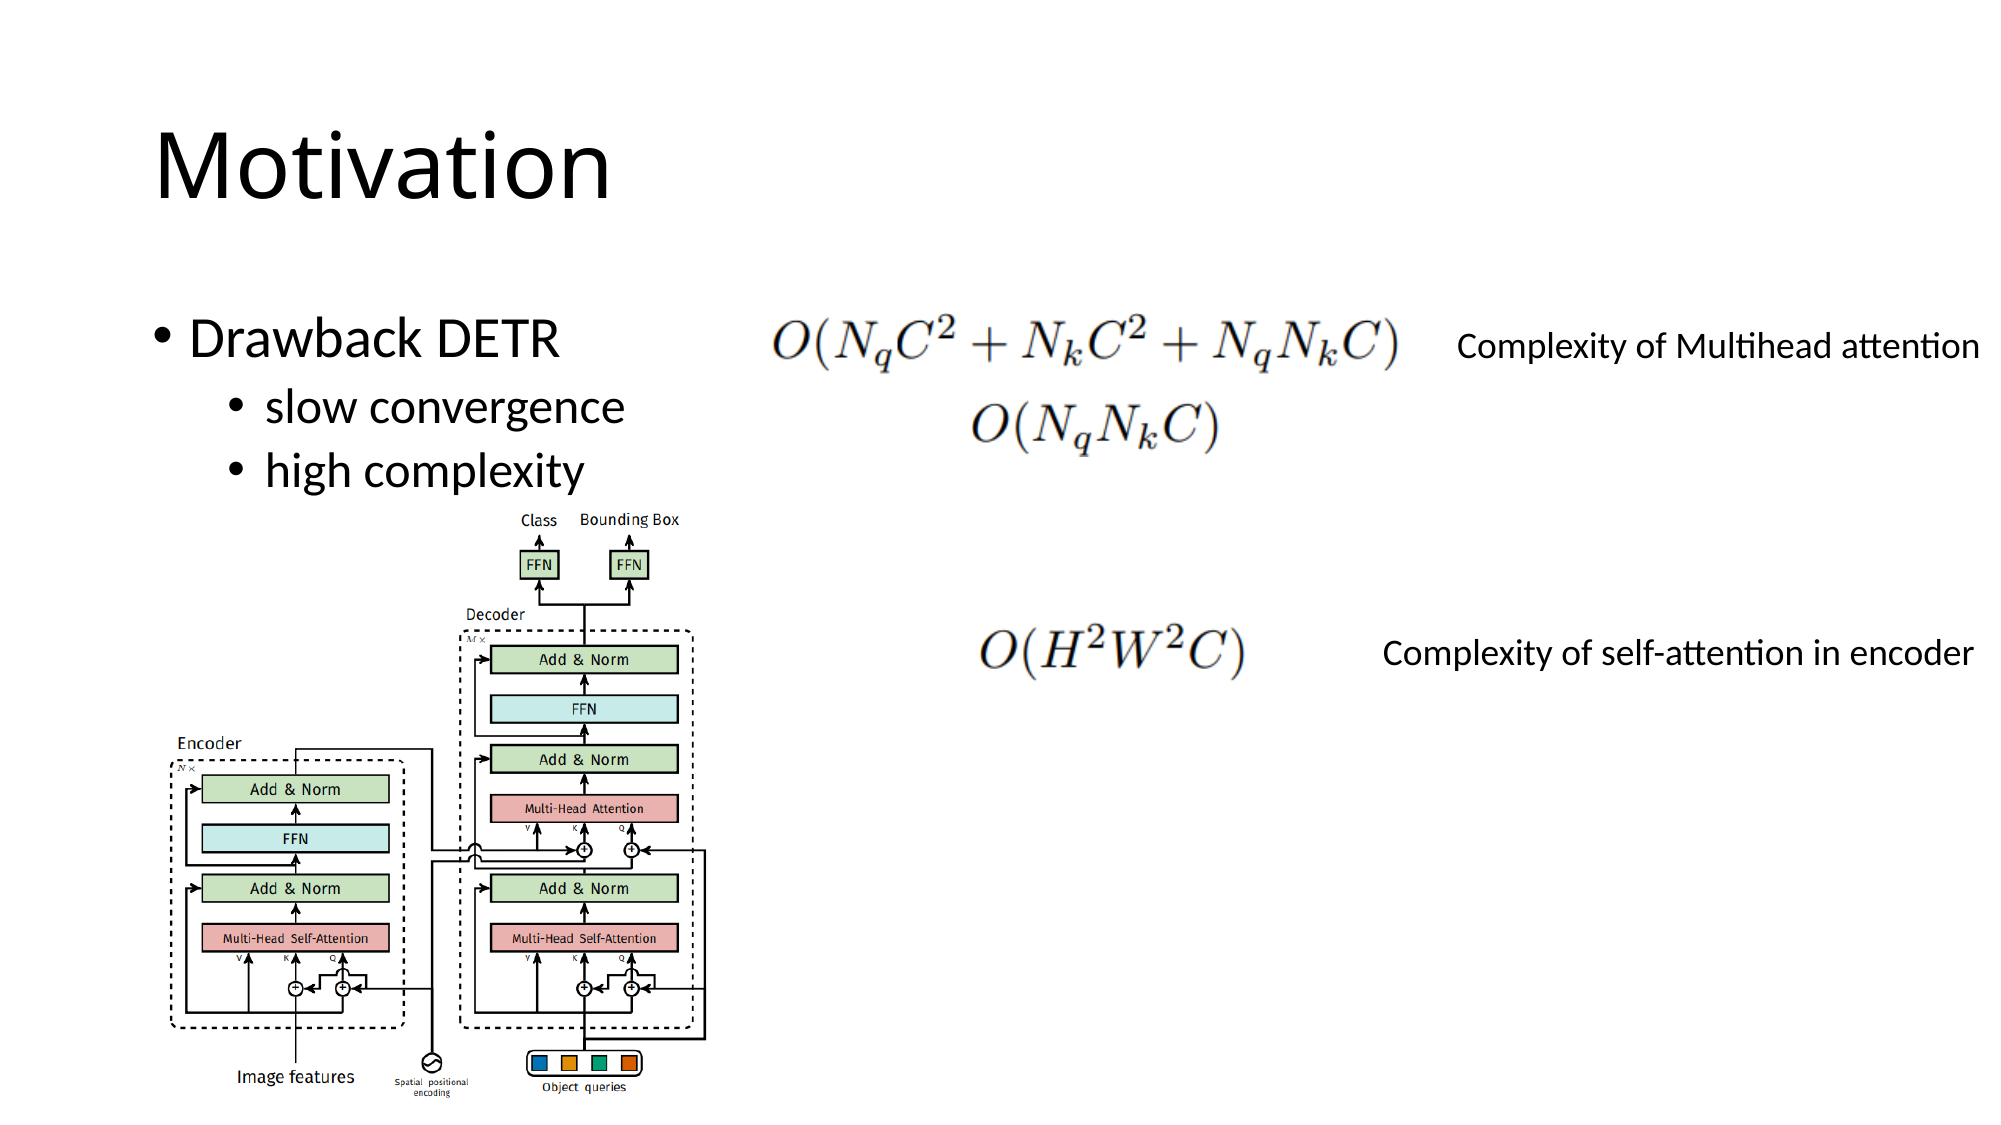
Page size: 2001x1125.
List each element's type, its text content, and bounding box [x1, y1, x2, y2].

text_box Complexity of self-attention in encoder [1368, 620, 2000, 681]
picture [972, 621, 1248, 685]
title Motivation [137, 59, 1863, 278]
picture [768, 313, 1400, 377]
text_box Complexity of Multihead attention [1442, 313, 1997, 374]
list Drawback DETR slow convergence high complexity [137, 299, 1863, 1014]
picture [972, 398, 1225, 457]
picture [163, 507, 713, 1104]
